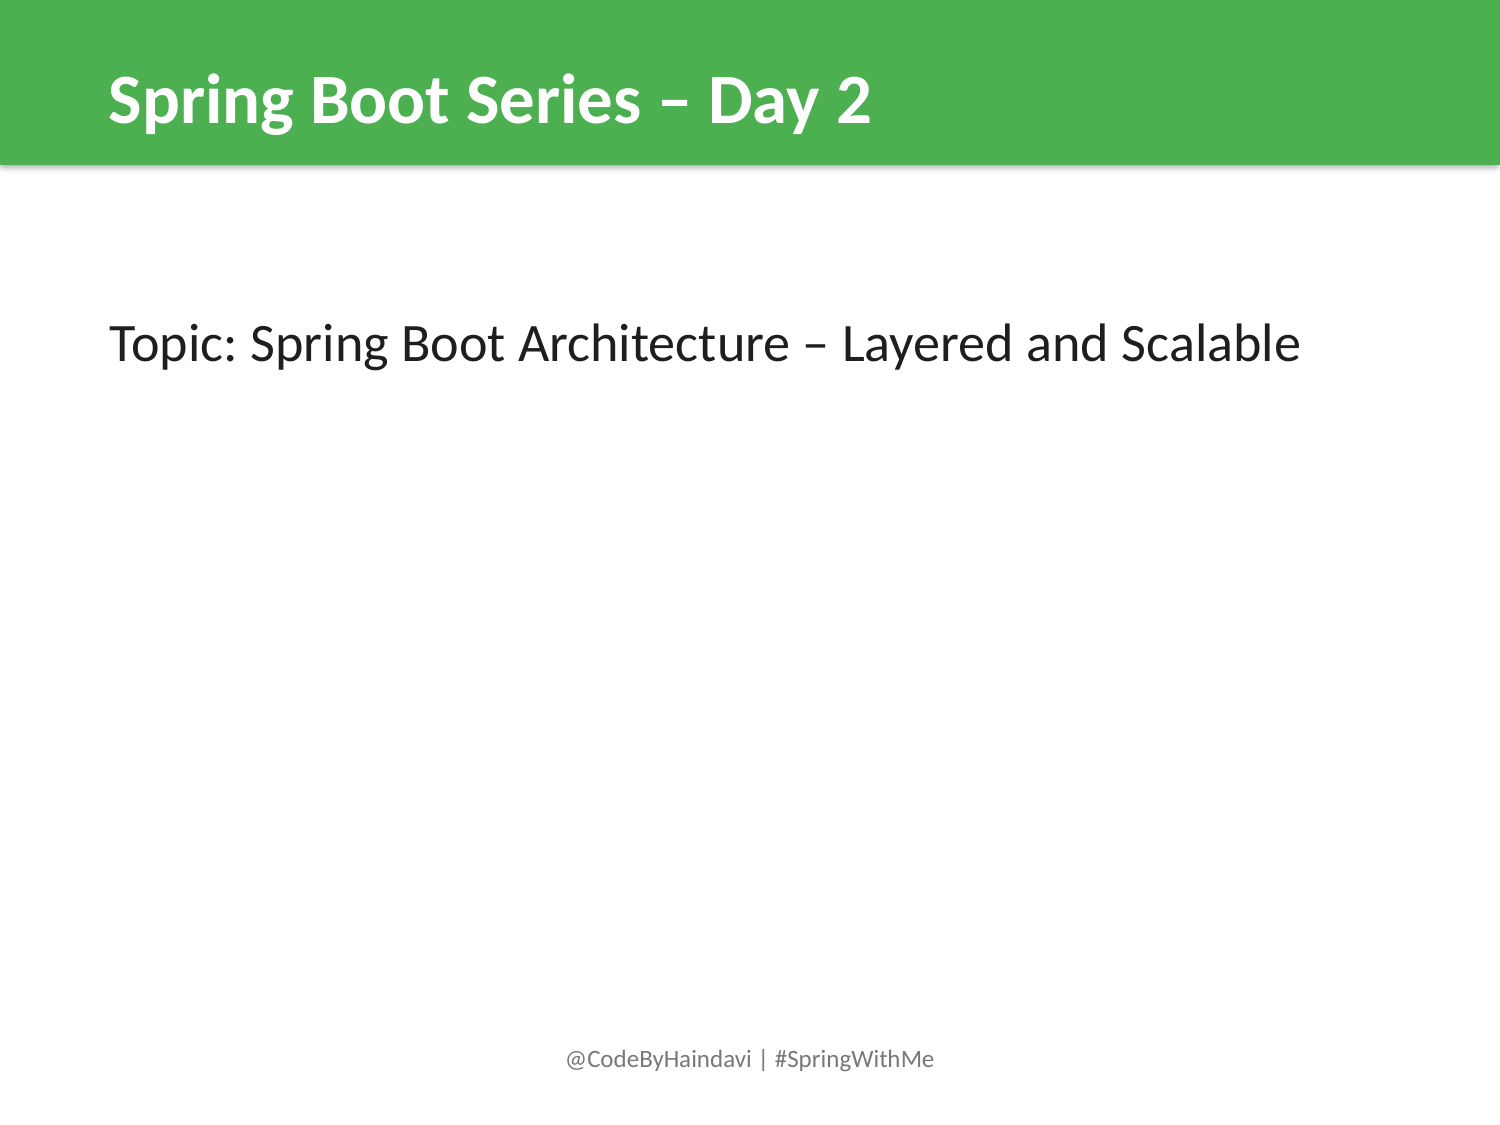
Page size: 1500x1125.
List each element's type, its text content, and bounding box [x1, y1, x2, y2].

text_box [0, 0, 1500, 166]
text_box Spring Boot Series – Day 2 [94, 44, 888, 145]
text_box @CodeByHaindavi | #SpringWithMe [549, 1035, 950, 1080]
text_box Topic: Spring Boot Architecture – Layered and Scalable [95, 299, 1319, 380]
